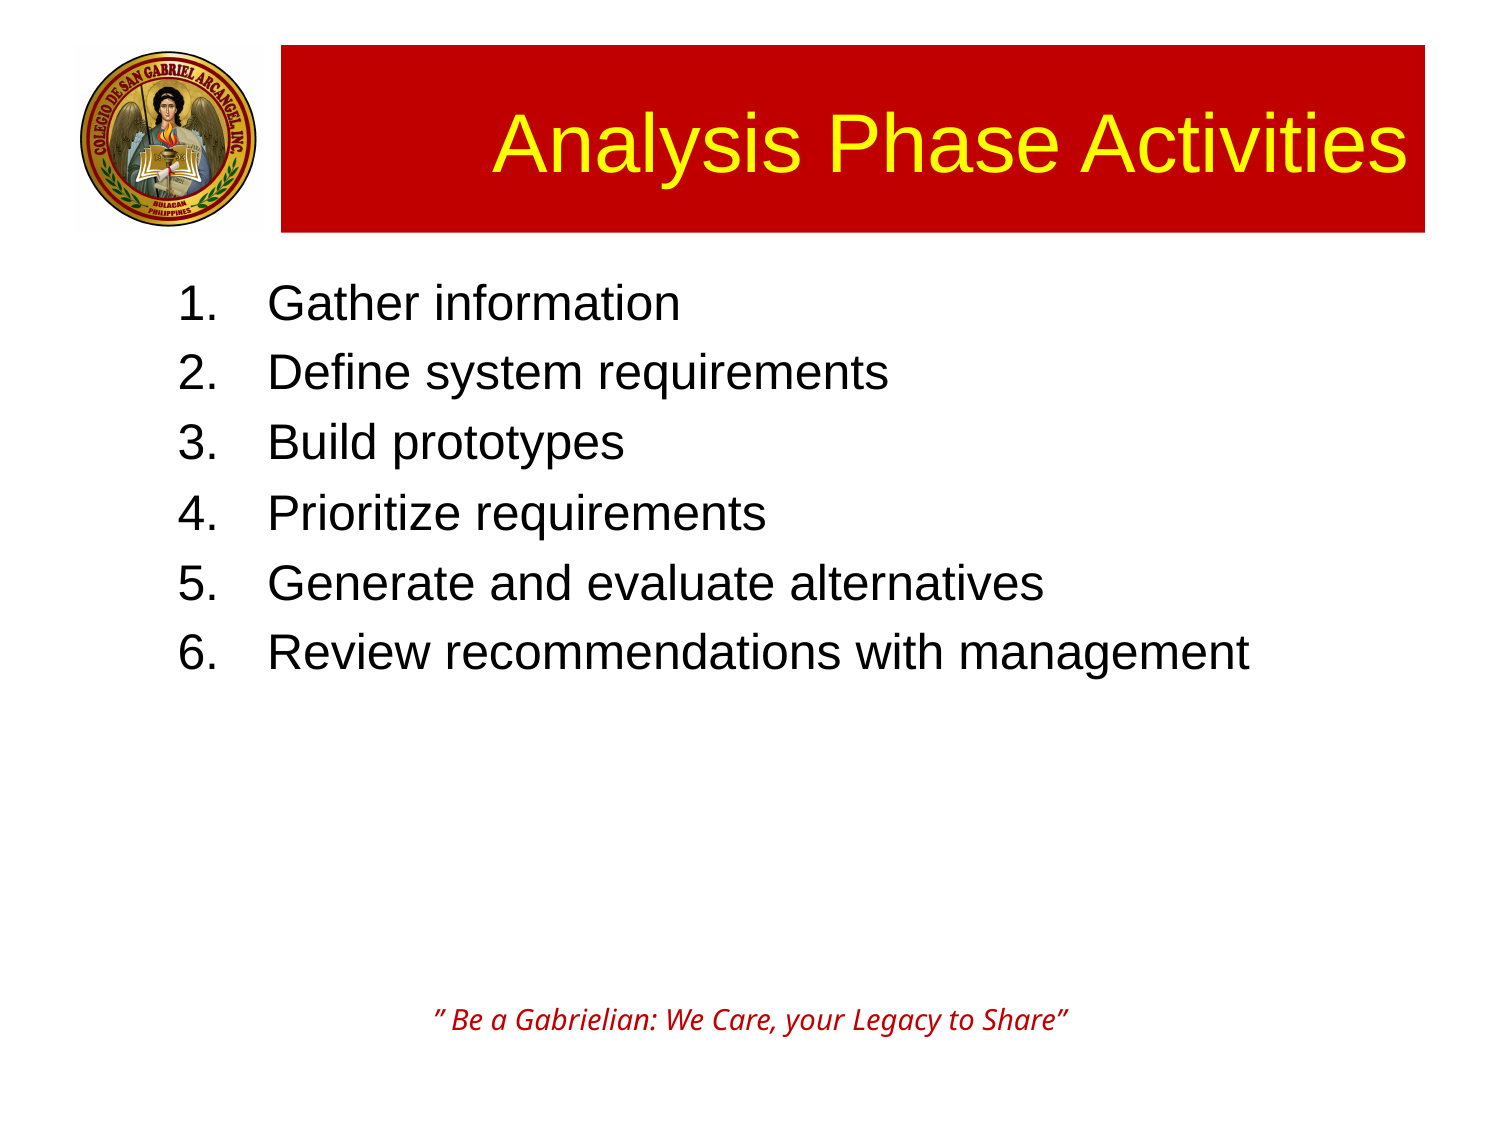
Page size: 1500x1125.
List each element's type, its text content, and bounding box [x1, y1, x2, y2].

list Gather information Define system requirements Build prototypes Prioritize requirements Generate and evaluate alternatives Review recommendations with management [75, 262, 1425, 1005]
picture [75, 45, 263, 233]
title Analysis Phase Activities [281, 45, 1425, 233]
